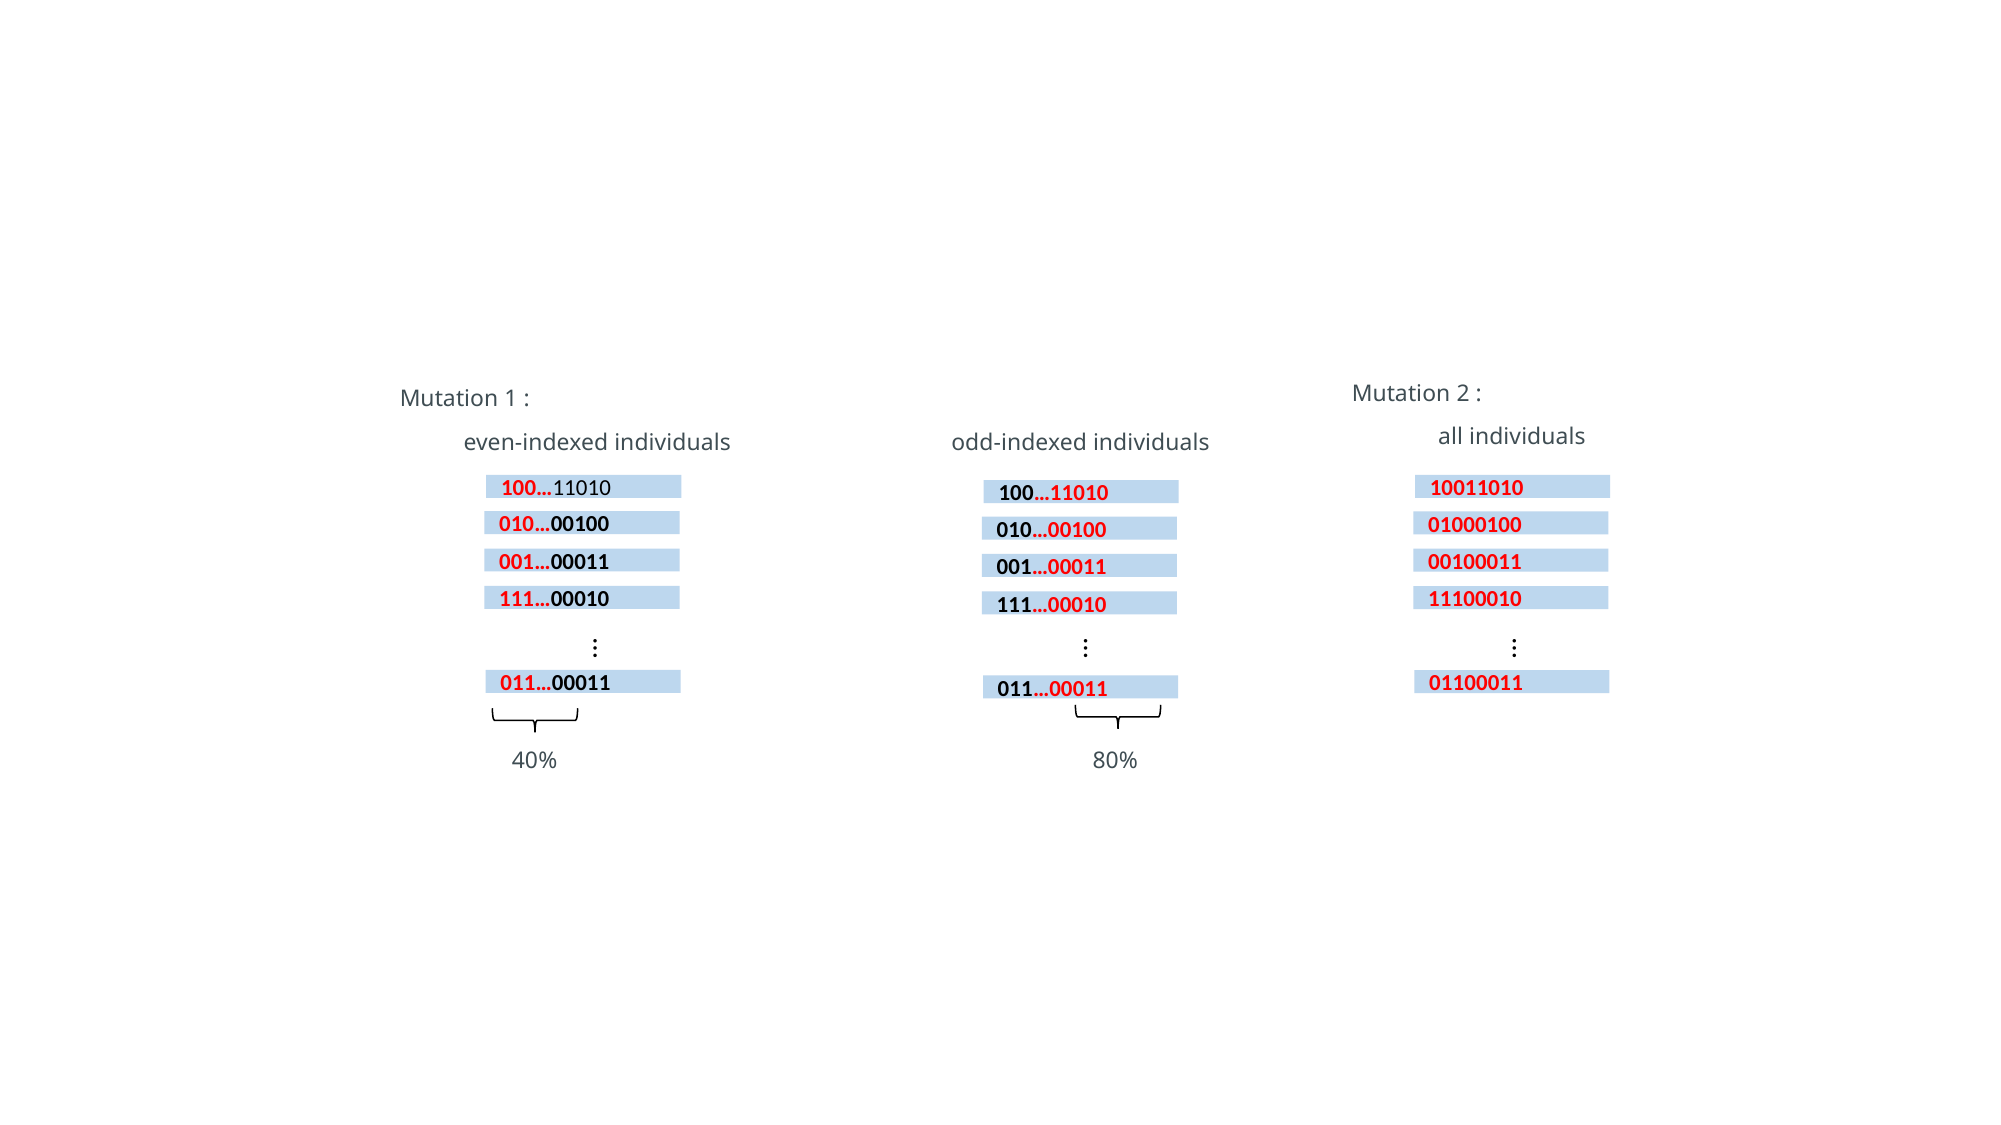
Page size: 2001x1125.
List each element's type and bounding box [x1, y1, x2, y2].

text_box [900, 419, 1261, 781]
text_box [1332, 371, 1697, 716]
text_box [385, 375, 778, 782]
